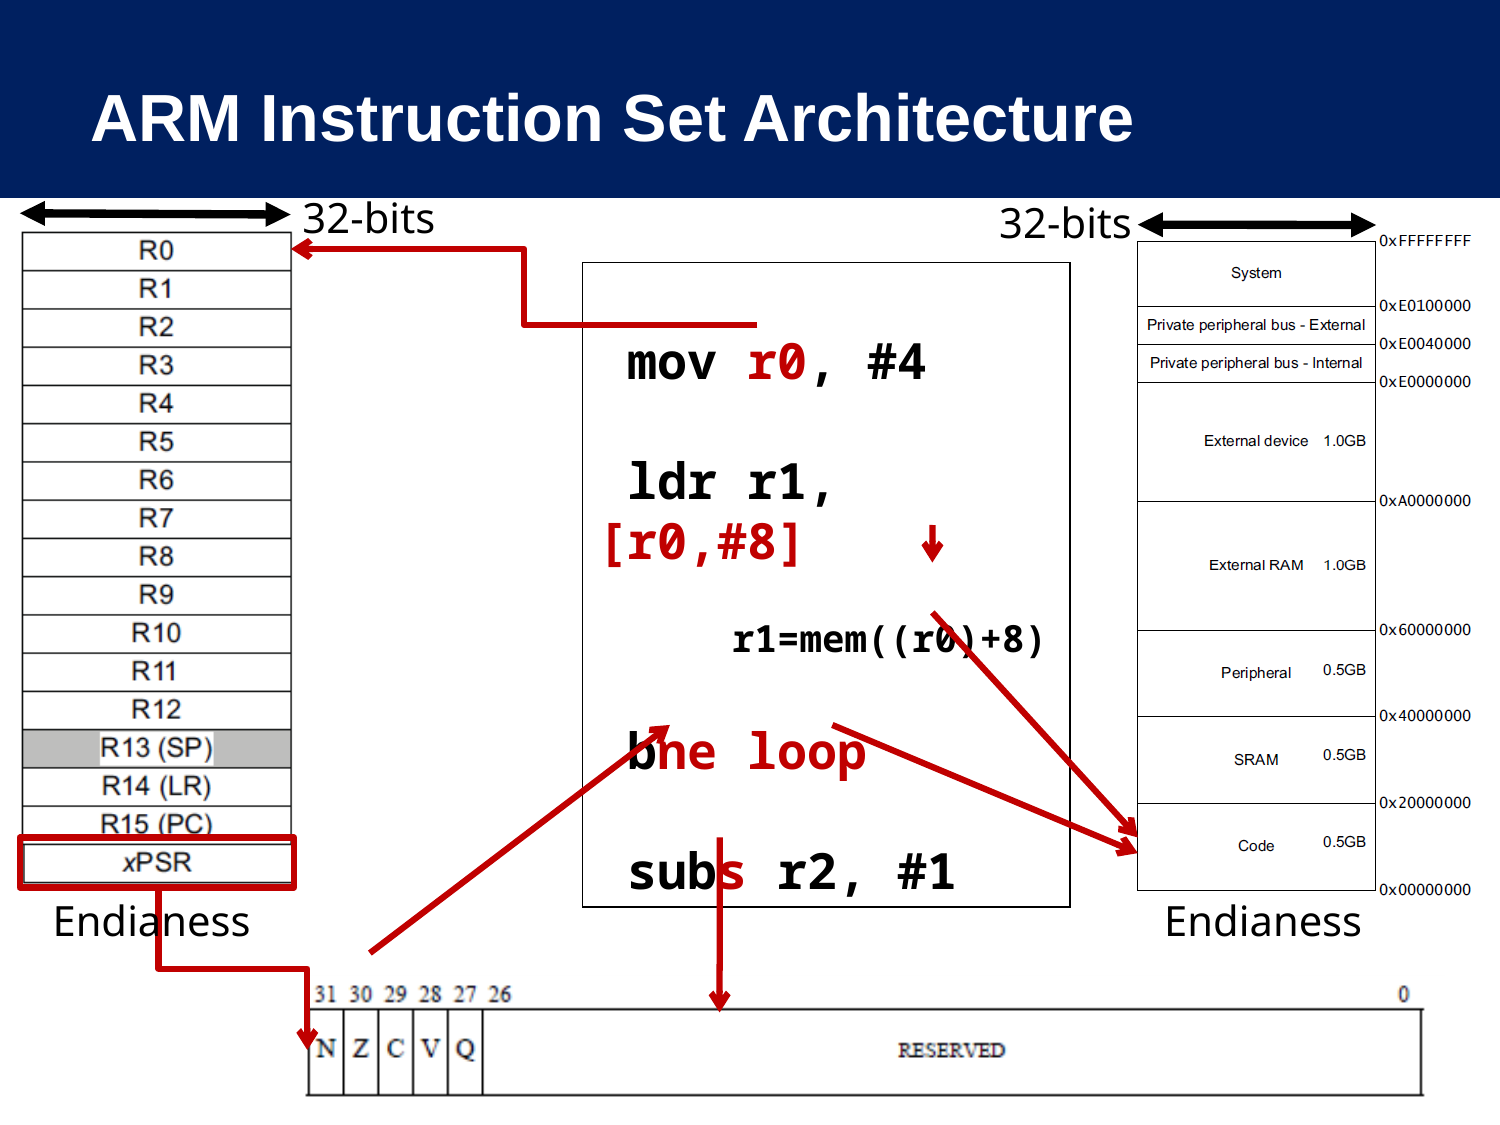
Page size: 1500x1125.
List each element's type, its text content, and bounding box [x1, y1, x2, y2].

picture [293, 974, 1446, 1110]
text_box Endianess [37, 897, 146, 953]
text_box Endianess [1149, 909, 1378, 953]
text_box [151, 894, 315, 1044]
title ARM Instruction Set Architecture [75, 45, 1425, 185]
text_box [922, 621, 1148, 828]
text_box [369, 724, 671, 954]
text_box 32-bits [984, 189, 1147, 255]
text_box 32-bits [287, 184, 451, 246]
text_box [290, 248, 758, 326]
picture [1137, 224, 1483, 901]
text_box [832, 724, 1139, 854]
picture [19, 229, 298, 888]
text_box mov r0, #4 ldr r1, [r0,#8] r1=mem((r0)+8) bne loop subs r2, #1 [582, 262, 1070, 908]
